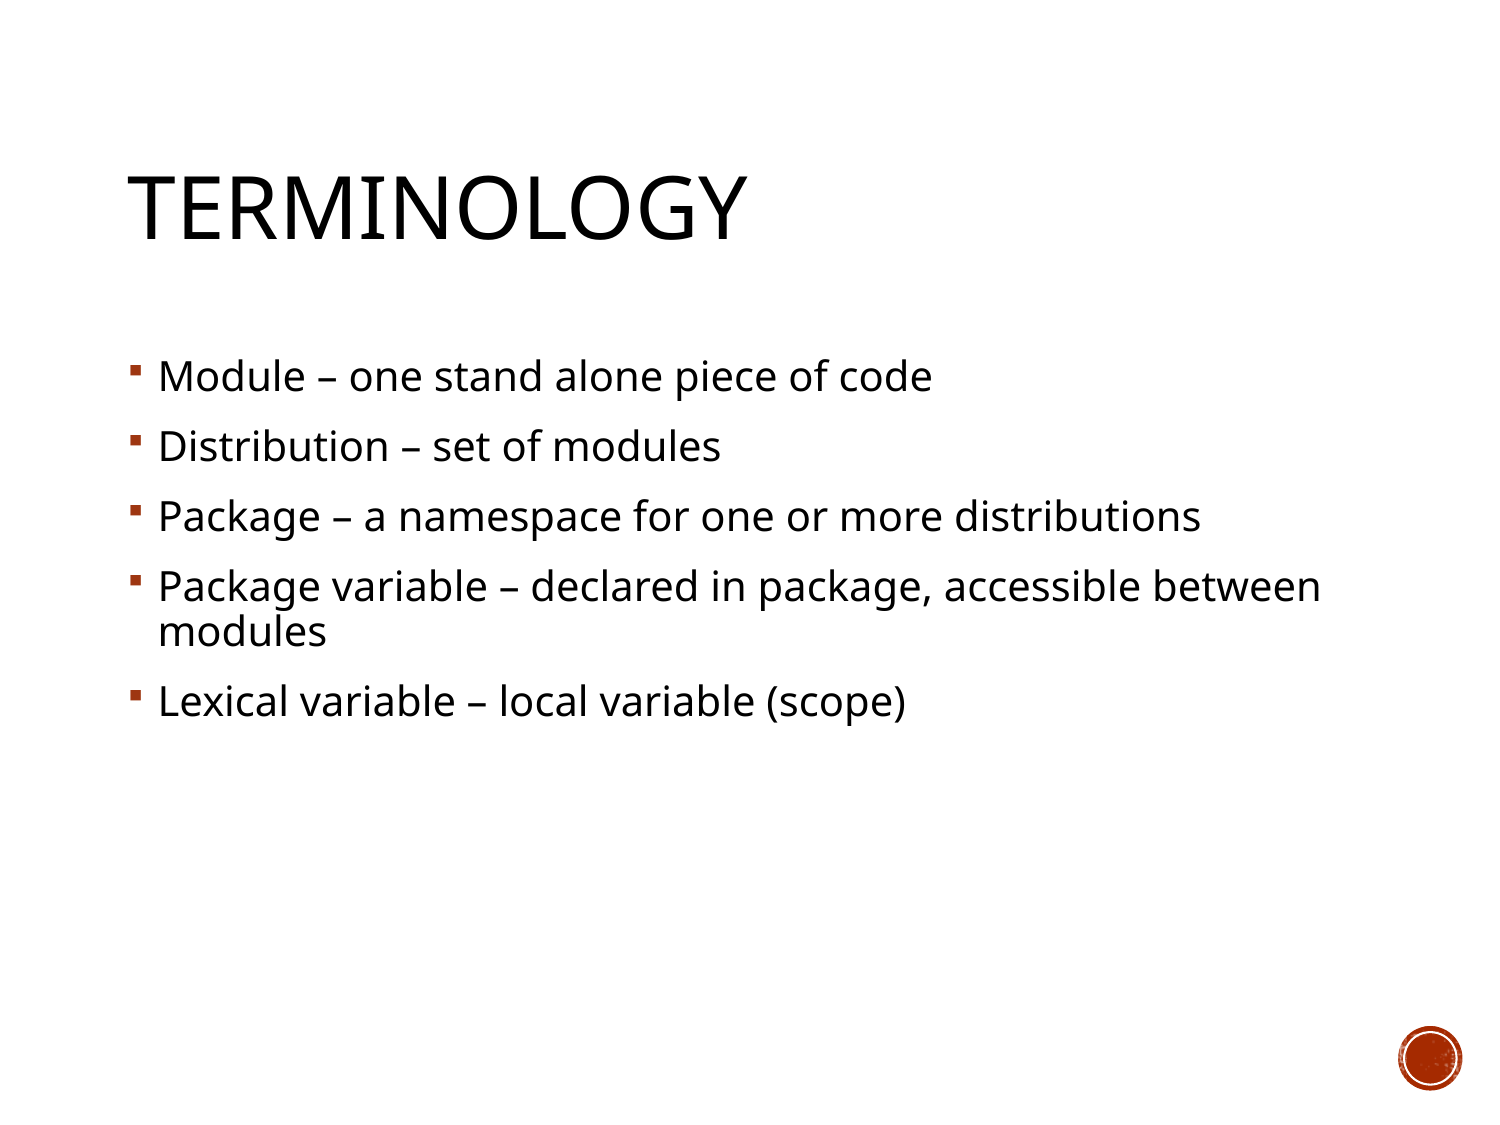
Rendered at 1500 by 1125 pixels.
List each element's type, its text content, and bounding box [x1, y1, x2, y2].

list Module – one stand alone piece of code Distribution – set of modules Package – a namespace for one or more distributions Package variable – declared in package, accessible between modules Lexical variable – local variable (scope) [112, 348, 1388, 1013]
title Terminology [112, 79, 1388, 344]
